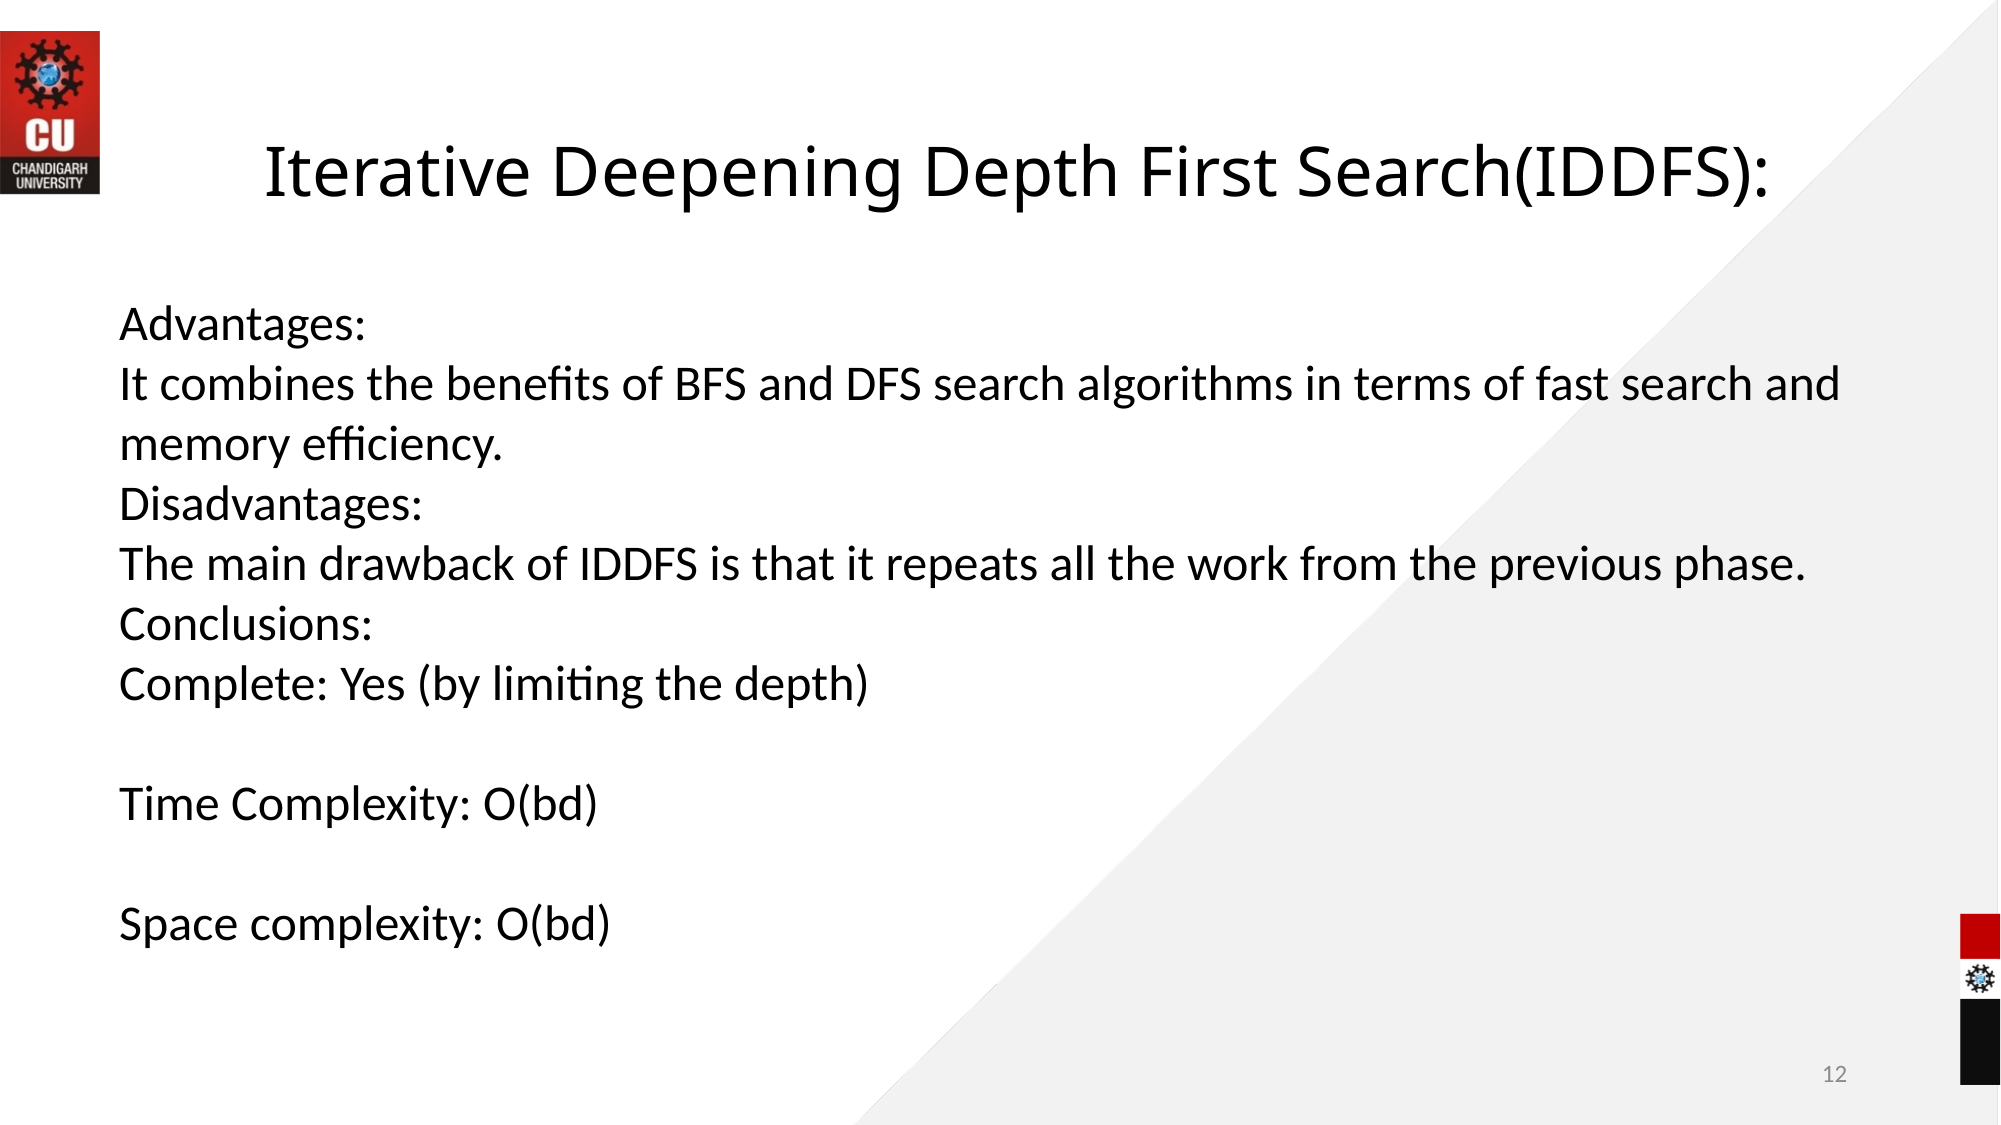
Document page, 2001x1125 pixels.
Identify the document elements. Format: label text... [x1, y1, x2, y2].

picture [0, 0, 2001, 1125]
text_box Advantages: It combines the benefits of BFS and DFS search algorithms in terms of fast search and memory efficiency. Disadvantages: The main drawback of IDDFS is that it repeats all the work from the previous phase. Conclusions: Complete: Yes (by limiting the depth) Time Complexity: O(bd) Space complexity: O(bd) [104, 282, 1924, 958]
title Iterative Deepening Depth First Search(IDDFS): [249, 35, 1975, 254]
slide_number 12 [1412, 1042, 1863, 1103]
